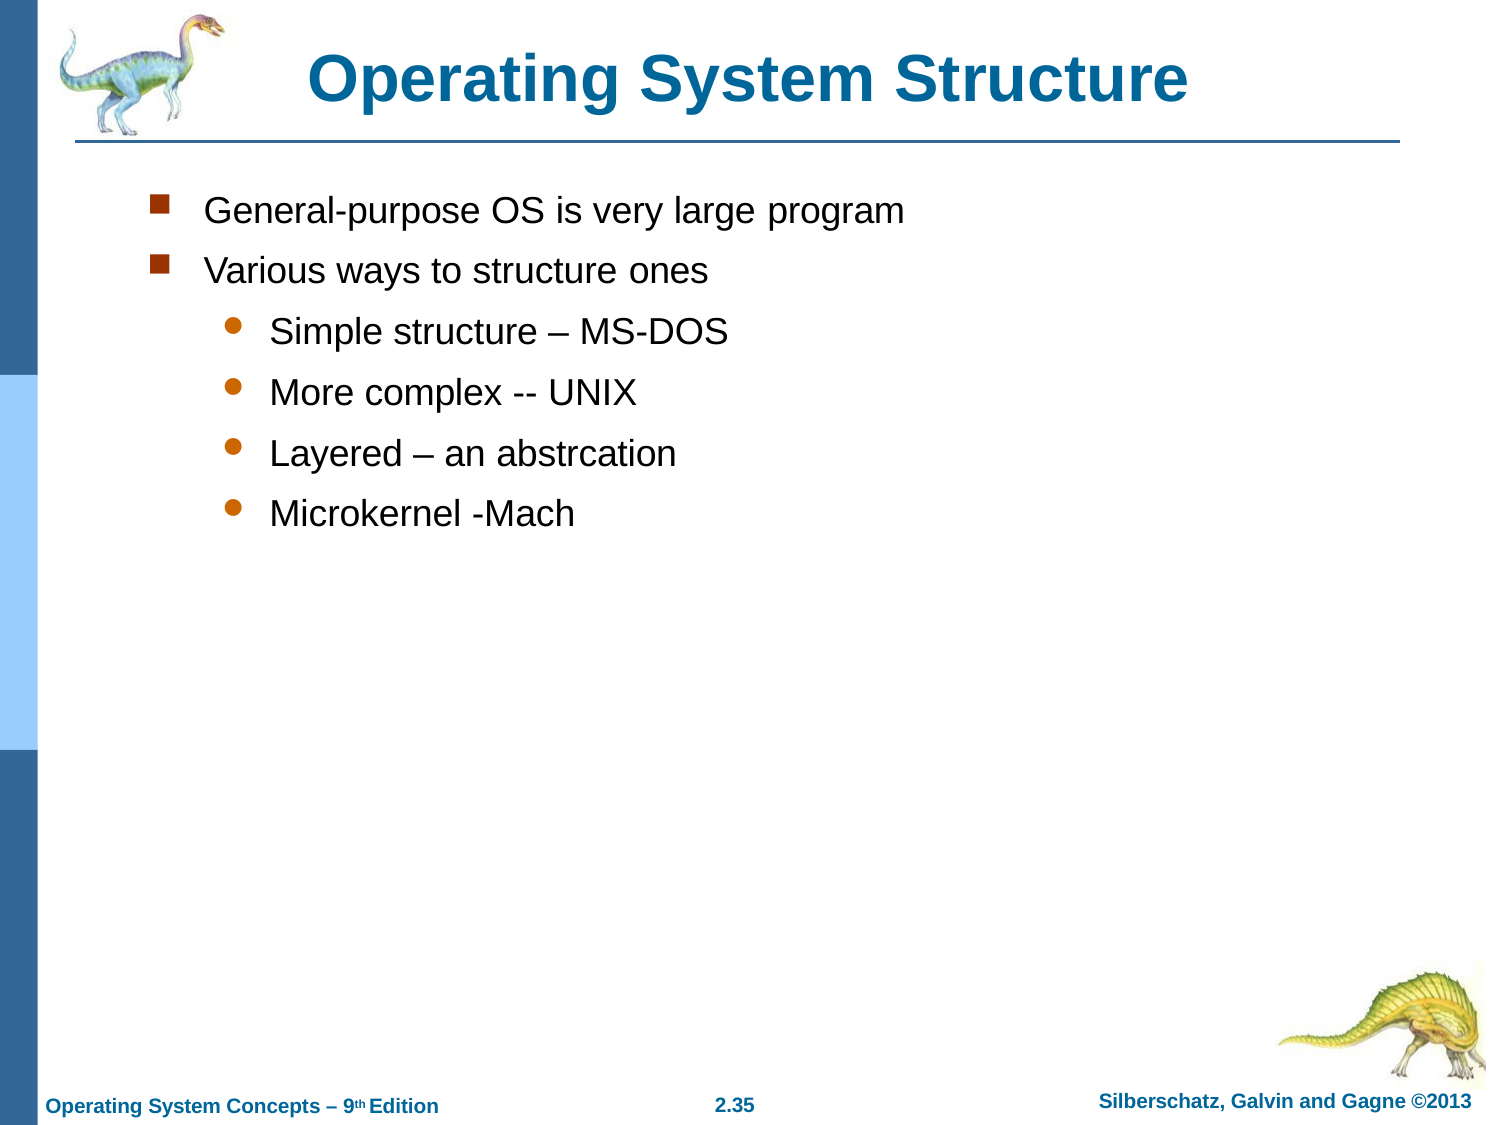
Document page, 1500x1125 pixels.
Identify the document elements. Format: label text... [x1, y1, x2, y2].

footer Operating System Concepts – 9th Edition [43, 1094, 450, 1125]
title Operating System Structure [86, 35, 1414, 223]
text_box General-purpose OS is very large program Various ways to structure ones Simple structure – MS-DOS More complex -- UNIX Layered – an abstrcation Microkernel -Mach [145, 185, 914, 535]
picture [1275, 959, 1486, 1090]
slide_number 2.10 [712, 1093, 760, 1125]
slide_number Silberschatz, Galvin and Gagne ©2013 [1096, 1089, 1478, 1125]
picture [46, 0, 243, 149]
